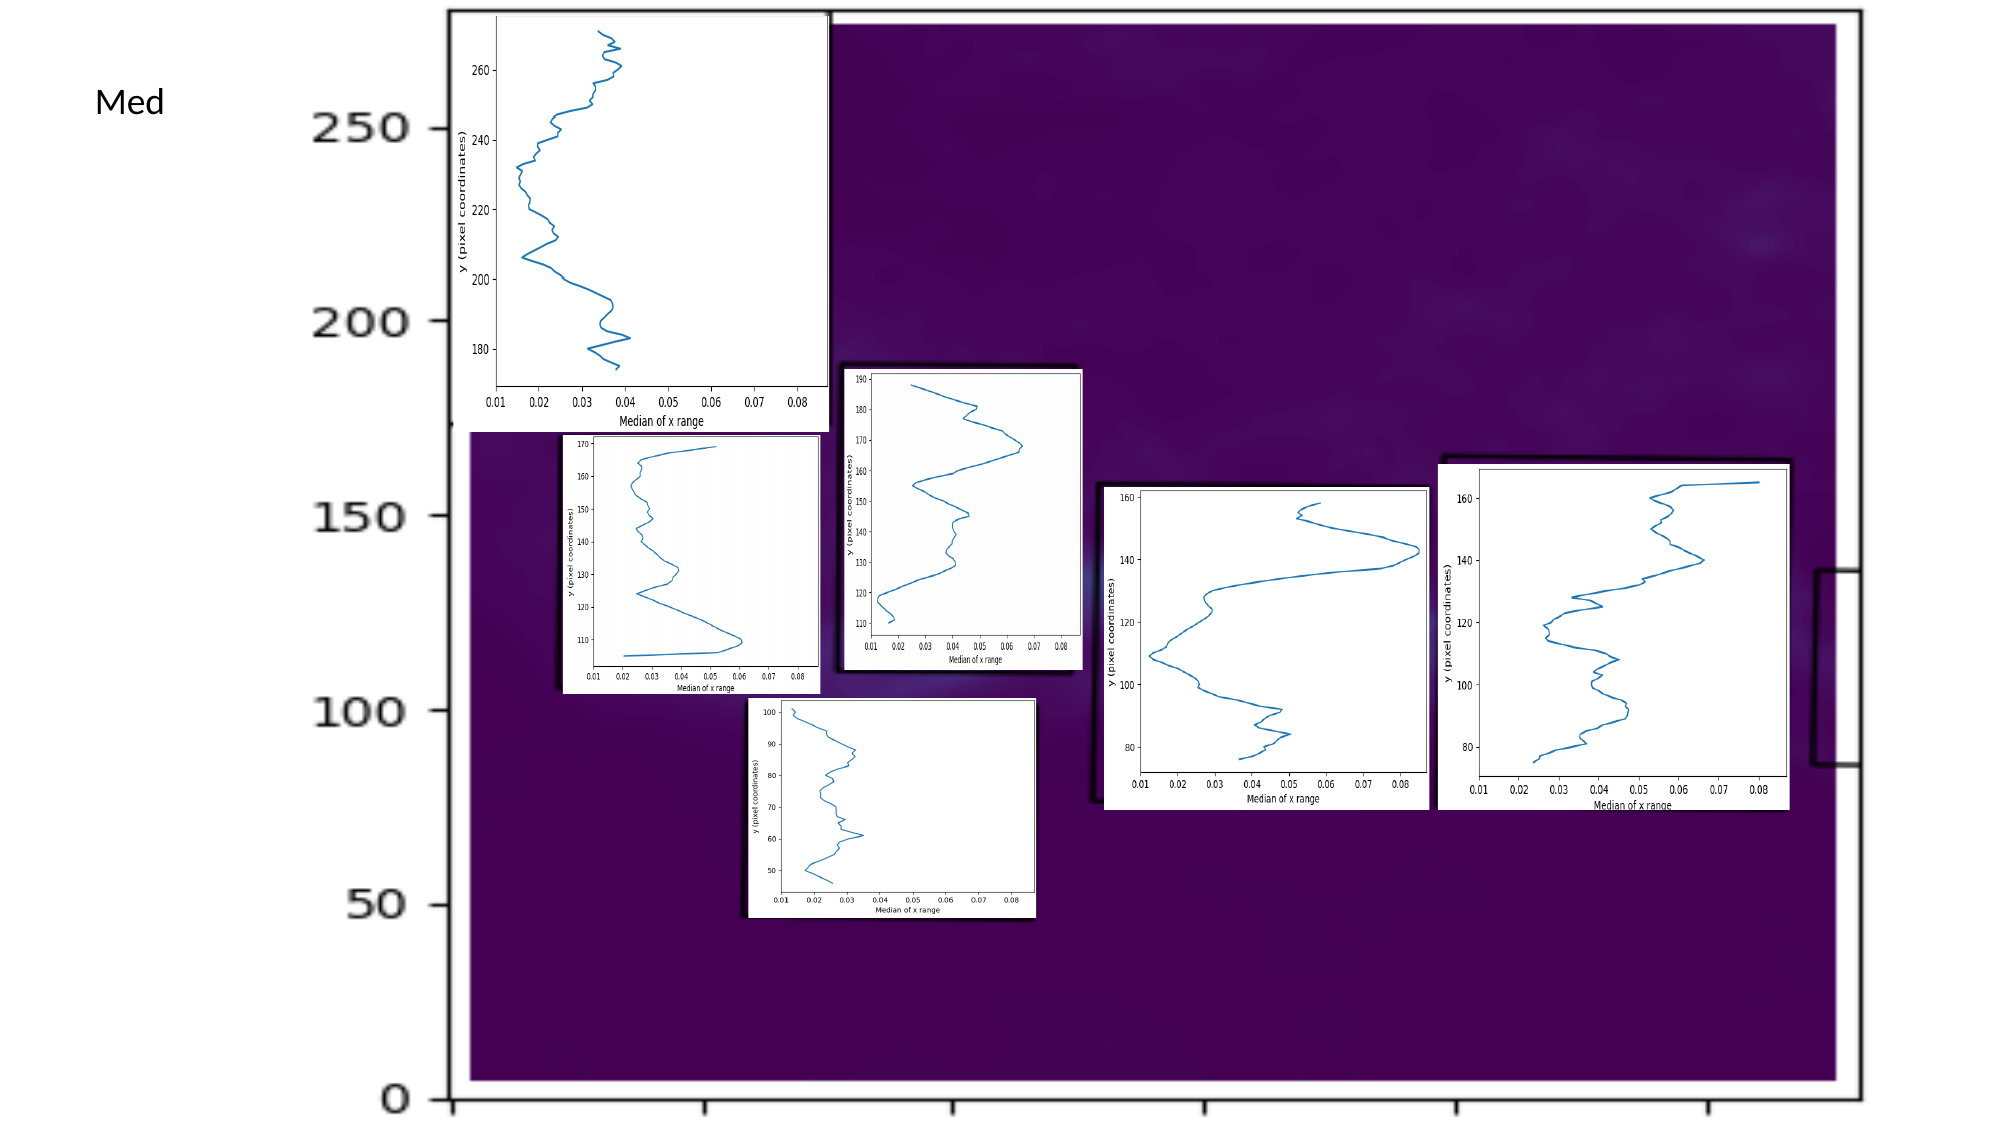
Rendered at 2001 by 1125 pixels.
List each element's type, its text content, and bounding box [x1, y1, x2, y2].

text_box Med [80, 69, 181, 130]
picture [276, 0, 1878, 1125]
